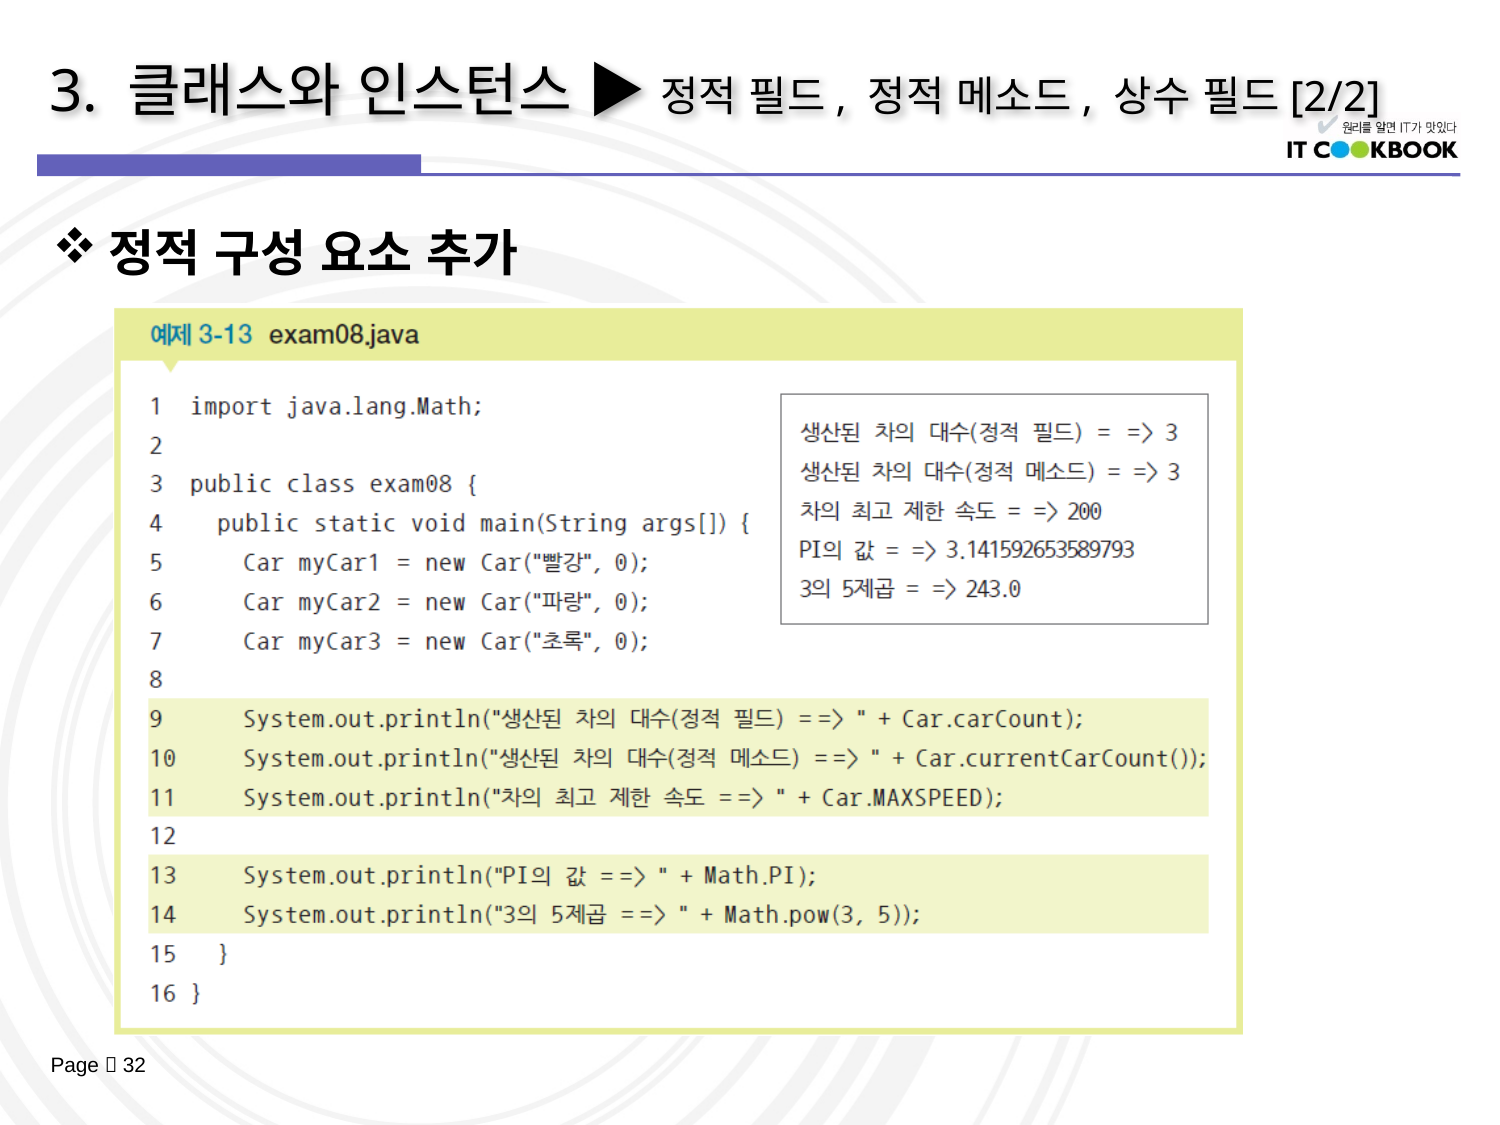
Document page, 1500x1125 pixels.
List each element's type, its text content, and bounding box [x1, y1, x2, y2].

picture [0, 35, 1500, 1125]
title 3. 클래스와 인스턴스 ▶ 정적 필드, 정적 메소드, 상수 필드[2/2] [48, 53, 1480, 161]
list 정적 구성 요소 추가 [8, 221, 1480, 1008]
